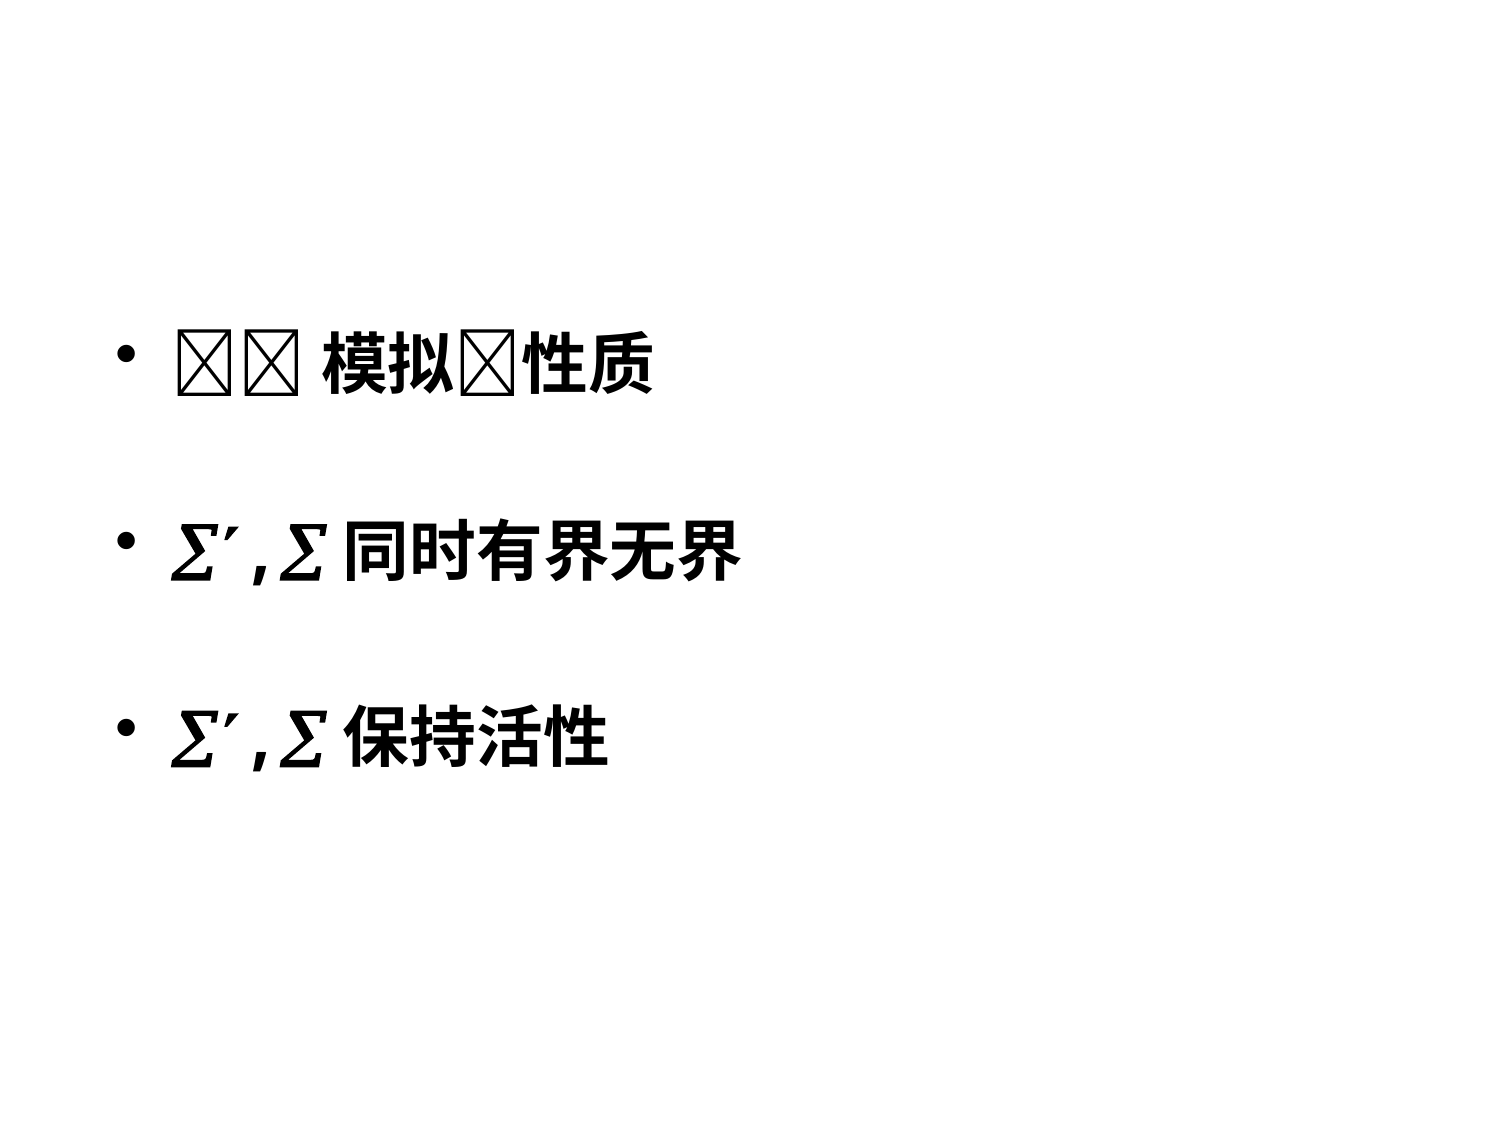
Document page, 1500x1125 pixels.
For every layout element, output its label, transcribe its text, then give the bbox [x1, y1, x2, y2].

list 模拟性质 ,同时有界无界 ,保持活性 [100, 314, 1376, 990]
